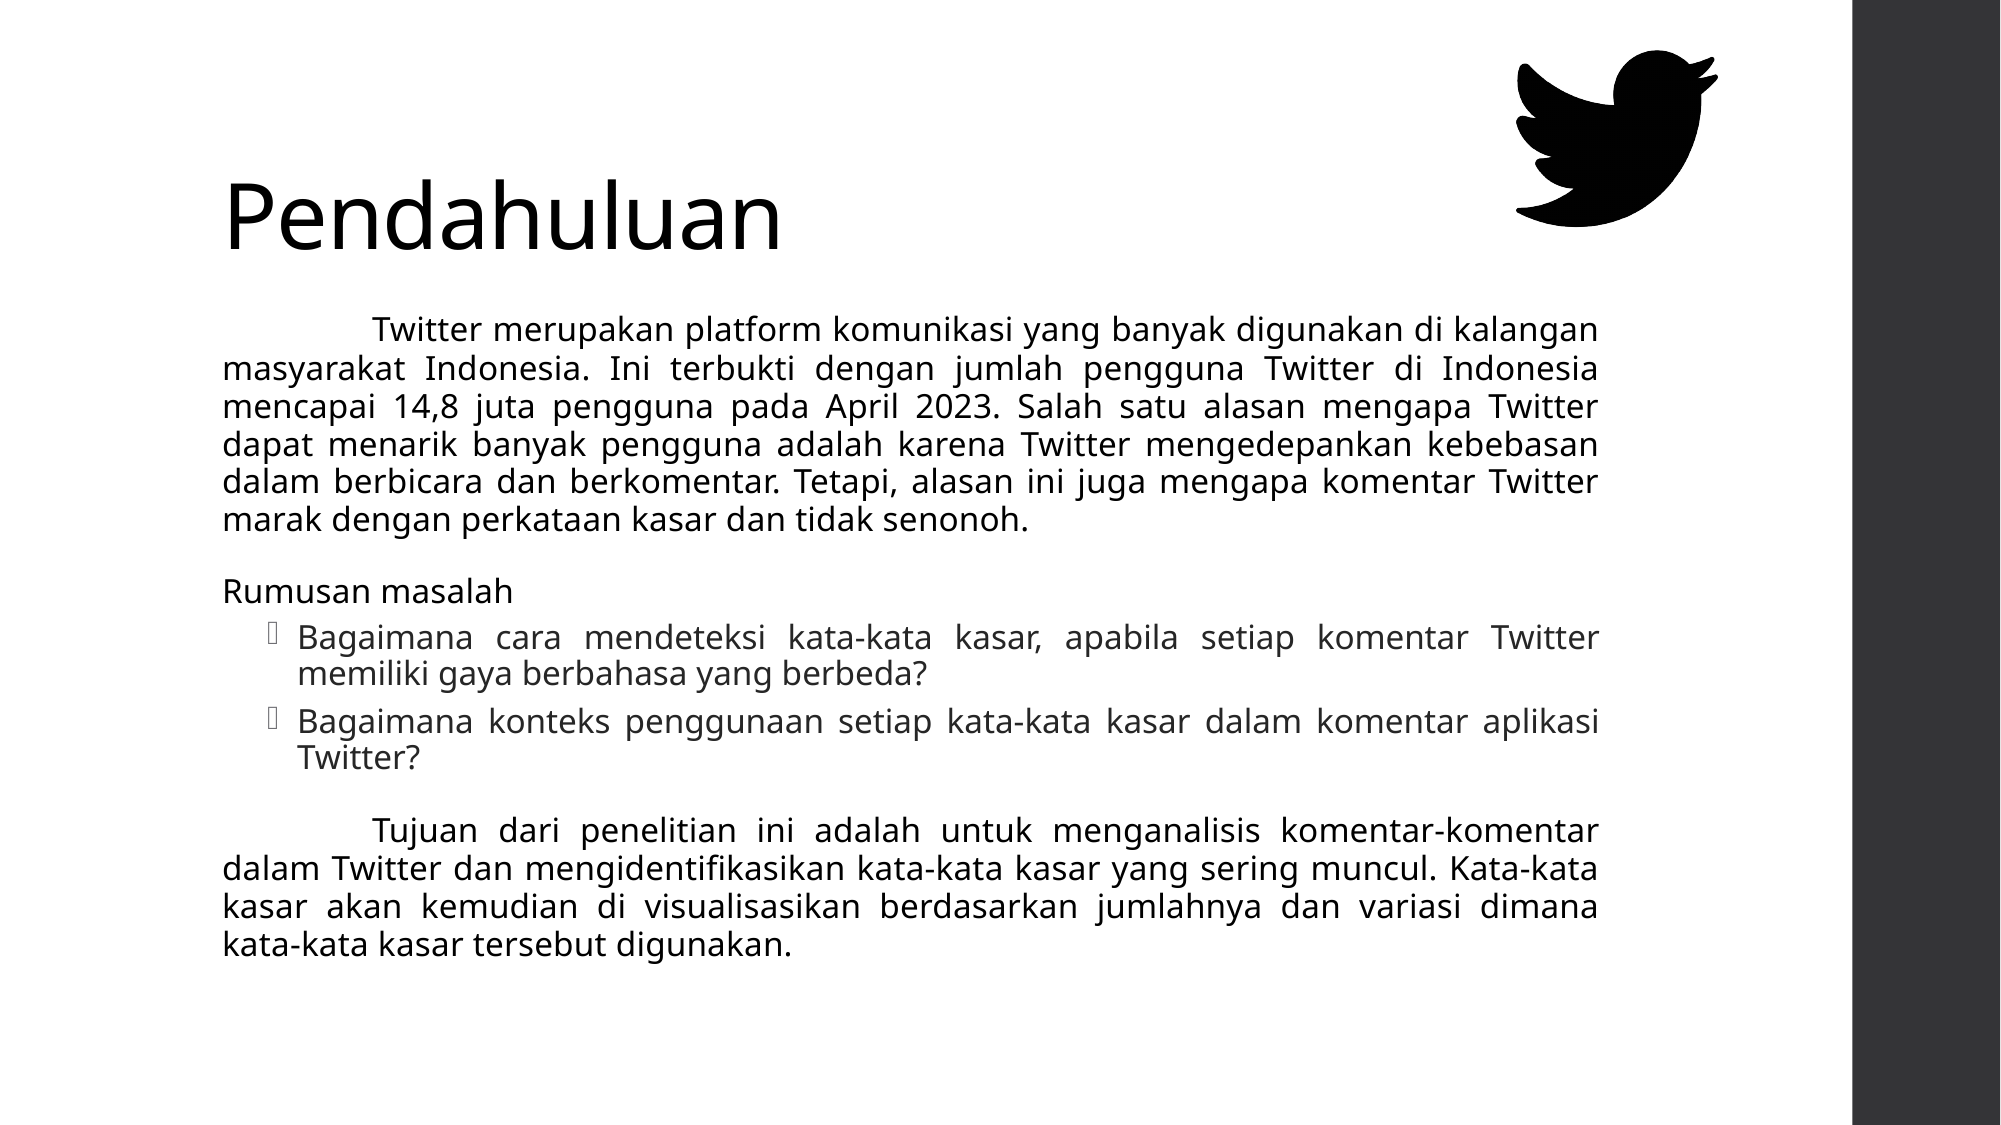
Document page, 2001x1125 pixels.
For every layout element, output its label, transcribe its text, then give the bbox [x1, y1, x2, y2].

title Pendahuluan [206, 60, 1797, 278]
picture [1515, 37, 1719, 240]
list Twitter merupakan platform komunikasi yang banyak digunakan di kalangan masyarakat Indonesia. Ini terbukti dengan jumlah pengguna Twitter di Indonesia mencapai 14,8 juta pengguna pada April 2023. Salah satu alasan mengapa Twitter dapat menarik banyak pengguna adalah karena Twitter mengedepankan kebebasan dalam berbicara dan berkomentar. Tetapi, alasan ini juga mengapa komentar Twitter marak dengan perkataan kasar dan tidak senonoh. Rumusan masalah Bagaimana cara mendeteksi kata-kata kasar, apabila setiap komentar Twitter memiliki gaya berbahasa yang berbeda? Bagaimana konteks penggunaan setiap kata-kata kasar dalam komentar aplikasi Twitter? Tujuan dari penelitian ini adalah untuk menganalisis komentar-komentar dalam Twitter dan mengidentifikasikan kata-kata kasar yang sering muncul. Kata-kata kasar akan kemudian di visualisasikan berdasarkan jumlahnya dan variasi dimana kata-kata kasar tersebut digunakan. [206, 299, 1617, 1014]
